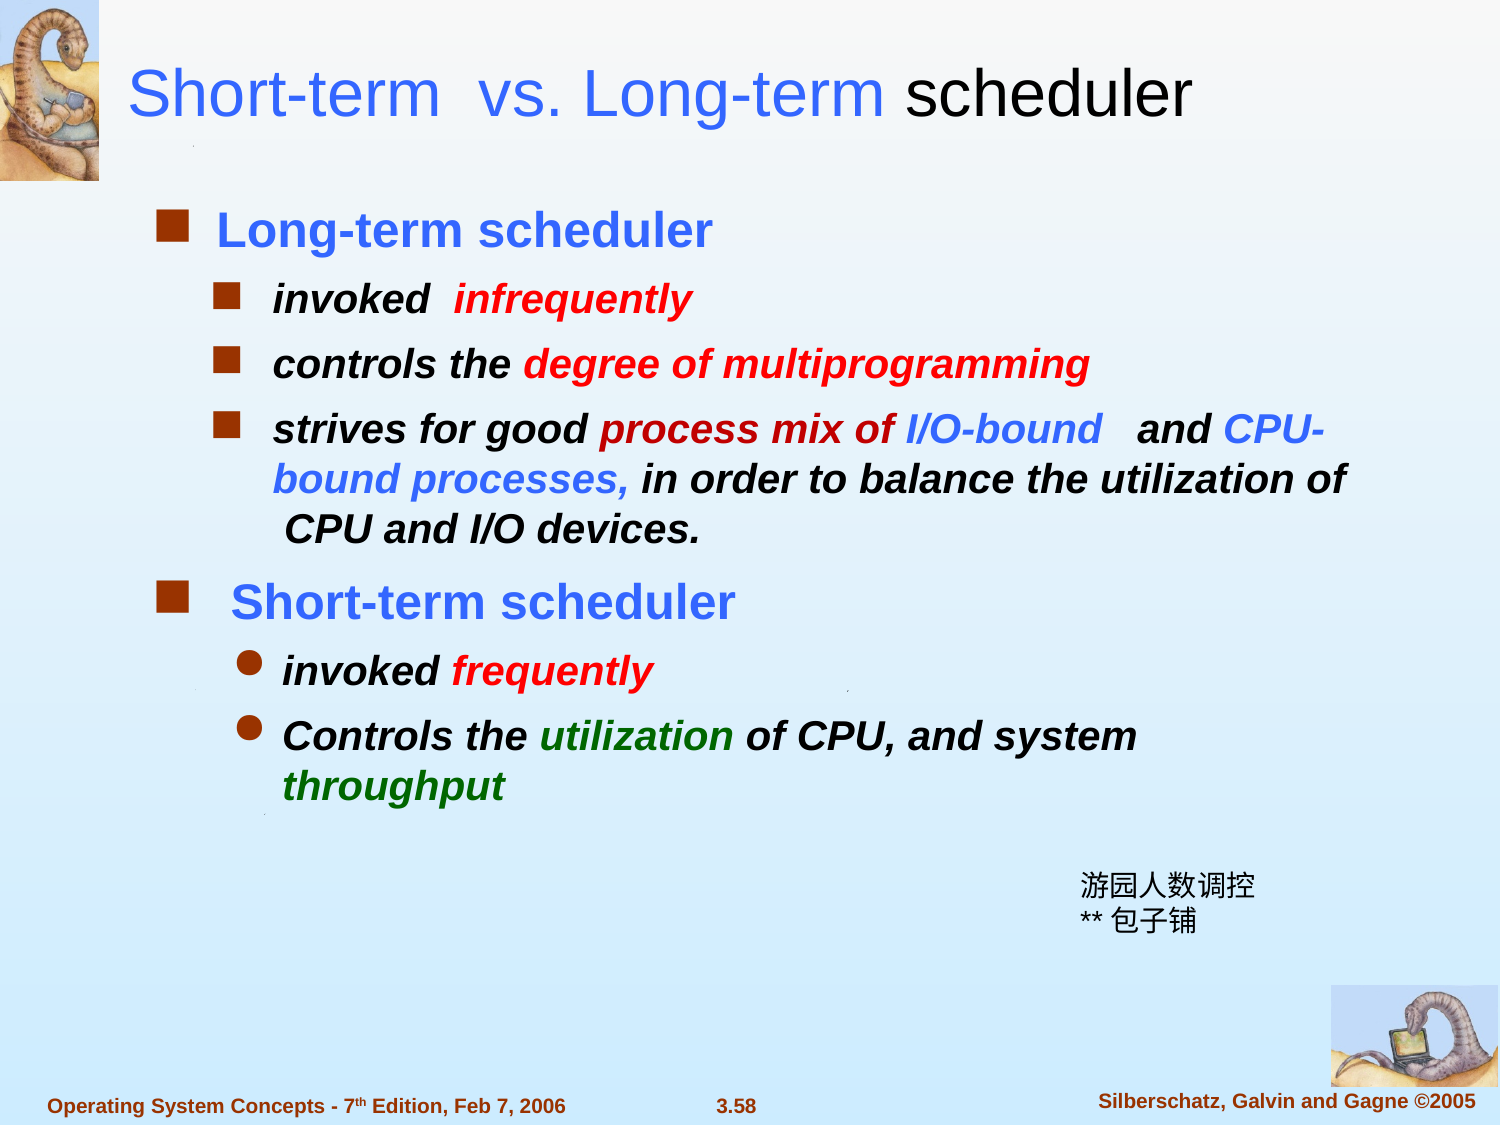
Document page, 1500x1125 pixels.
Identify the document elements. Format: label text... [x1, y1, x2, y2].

title Short-term vs. Long-term scheduler [112, 37, 1438, 138]
picture [1331, 985, 1498, 1087]
text_box 游园人数调控 **包子铺 [990, 860, 1438, 946]
picture [0, 0, 99, 181]
text_box Long-term scheduler invoked infrequently controls the degree of multiprogramming strives for good process mix of I/O-bound and CPU-bound processes, in order to balance the utilization of CPU and I/O devices. Short-term scheduler invoked frequently Controls the utilization of CPU, and system throughput [145, 190, 1369, 851]
